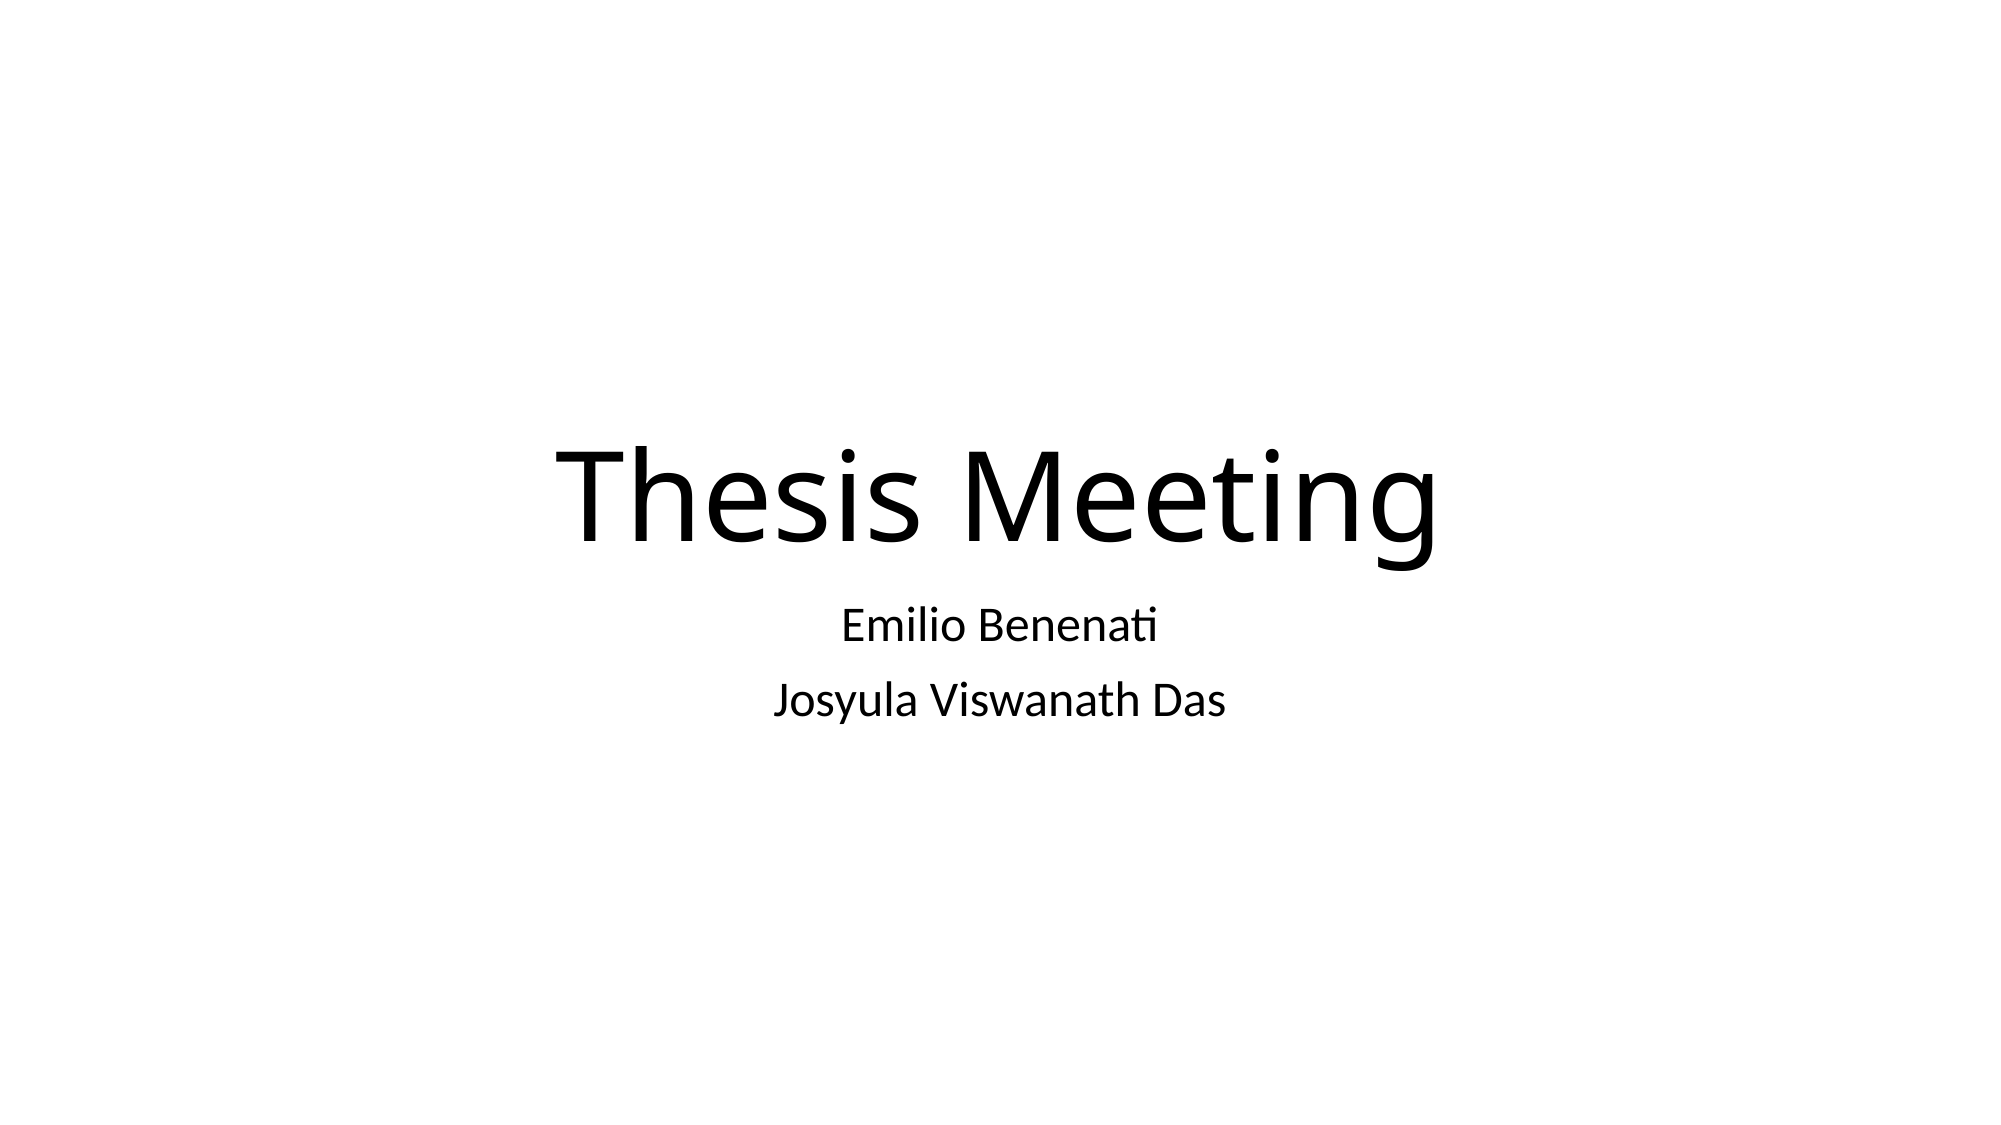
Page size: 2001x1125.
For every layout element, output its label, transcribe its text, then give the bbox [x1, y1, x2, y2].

title Thesis Meeting [249, 184, 1750, 576]
subtitle Emilio Benenati Josyula Viswanath Das [249, 590, 1750, 863]
